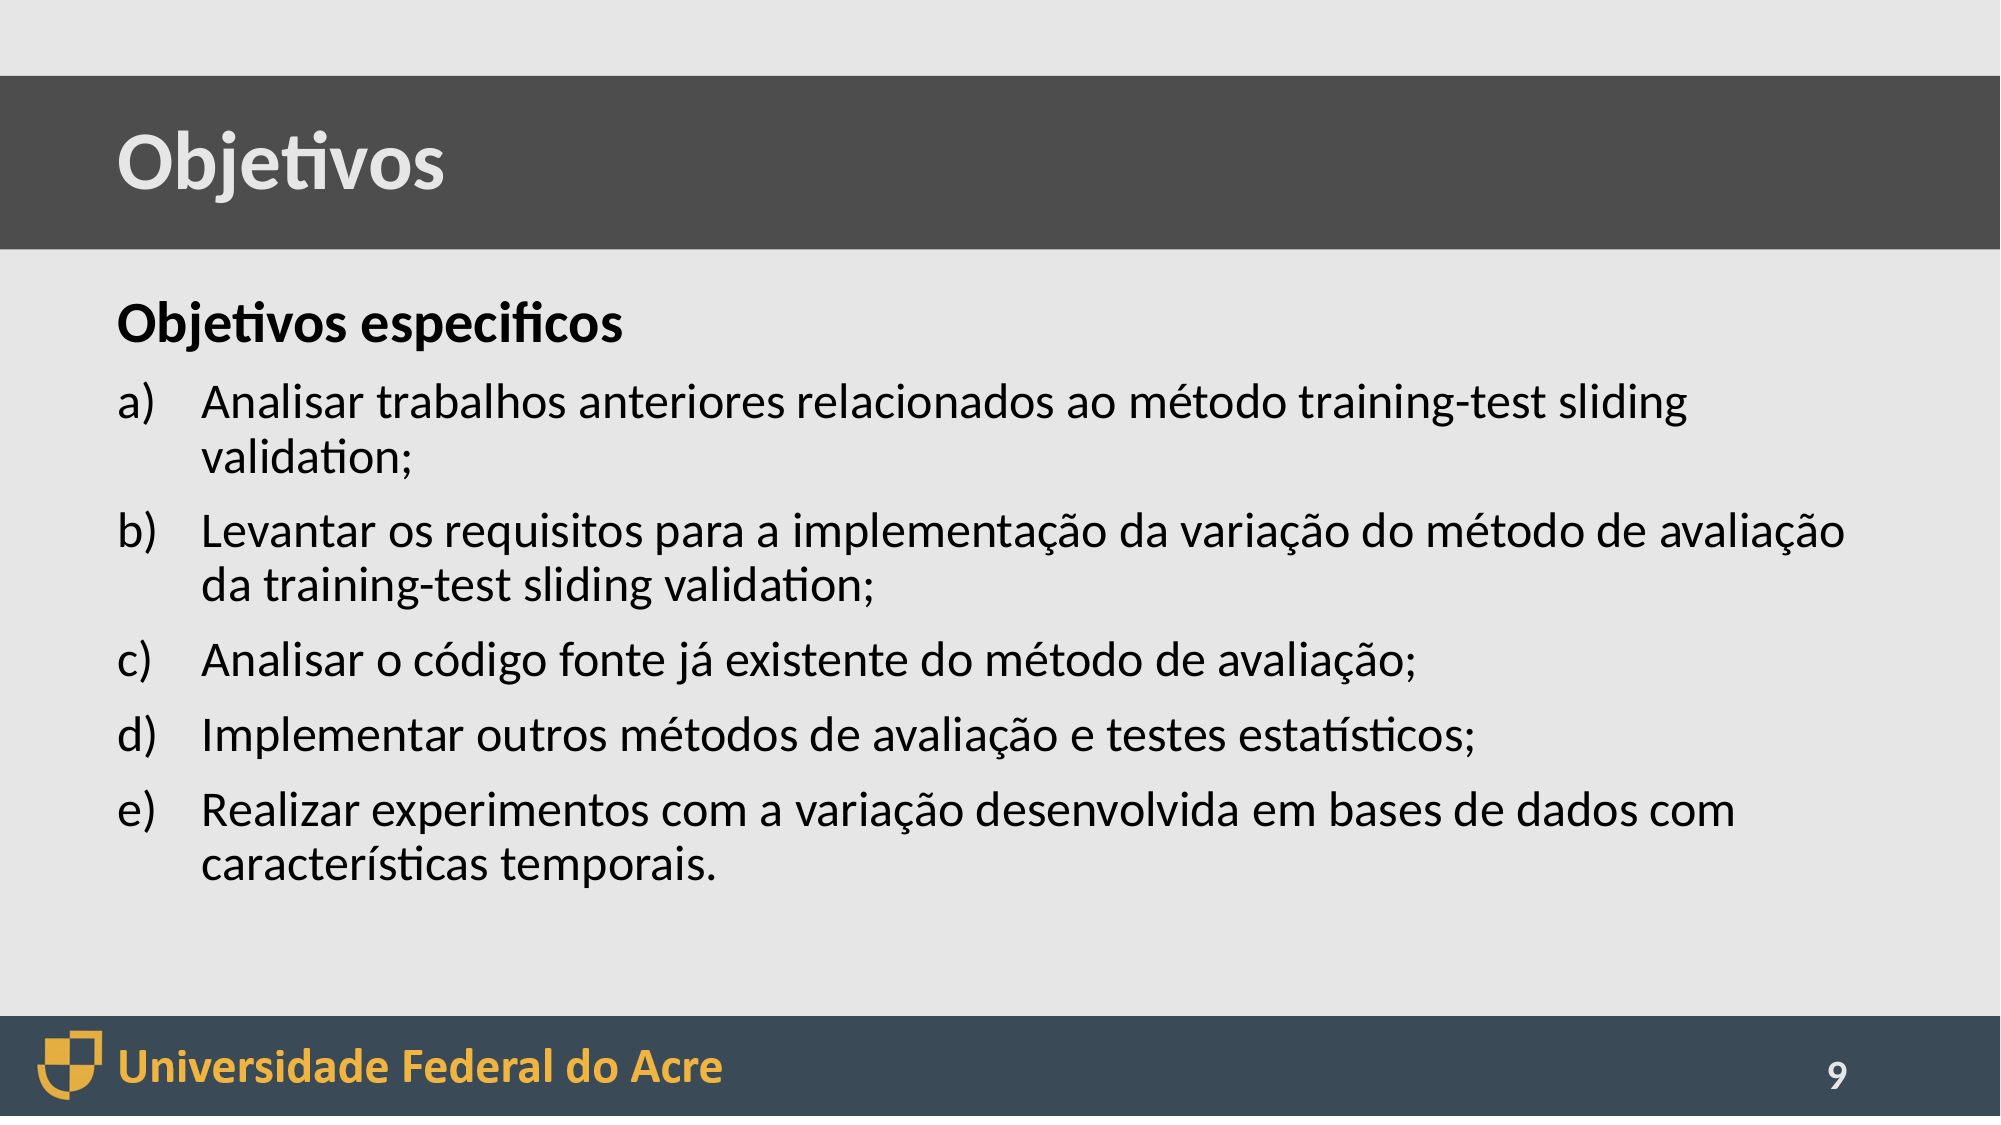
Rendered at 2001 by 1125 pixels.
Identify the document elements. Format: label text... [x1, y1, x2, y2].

list Objetivos especificos Analisar trabalhos anteriores relacionados ao método training-test sliding validation; Levantar os requisitos para a implementação da variação do método de avaliação da training-test sliding validation; Analisar o código fonte já existente do método de avaliação; Implementar outros métodos de avaliação e testes estatísticos; Realizar experimentos com a variação desenvolvida em bases de dados com características temporais. [102, 284, 1886, 993]
slide_number 9 [1412, 1042, 1863, 1103]
picture [0, 0, 2001, 1125]
title Objetivos [102, 75, 1886, 250]
